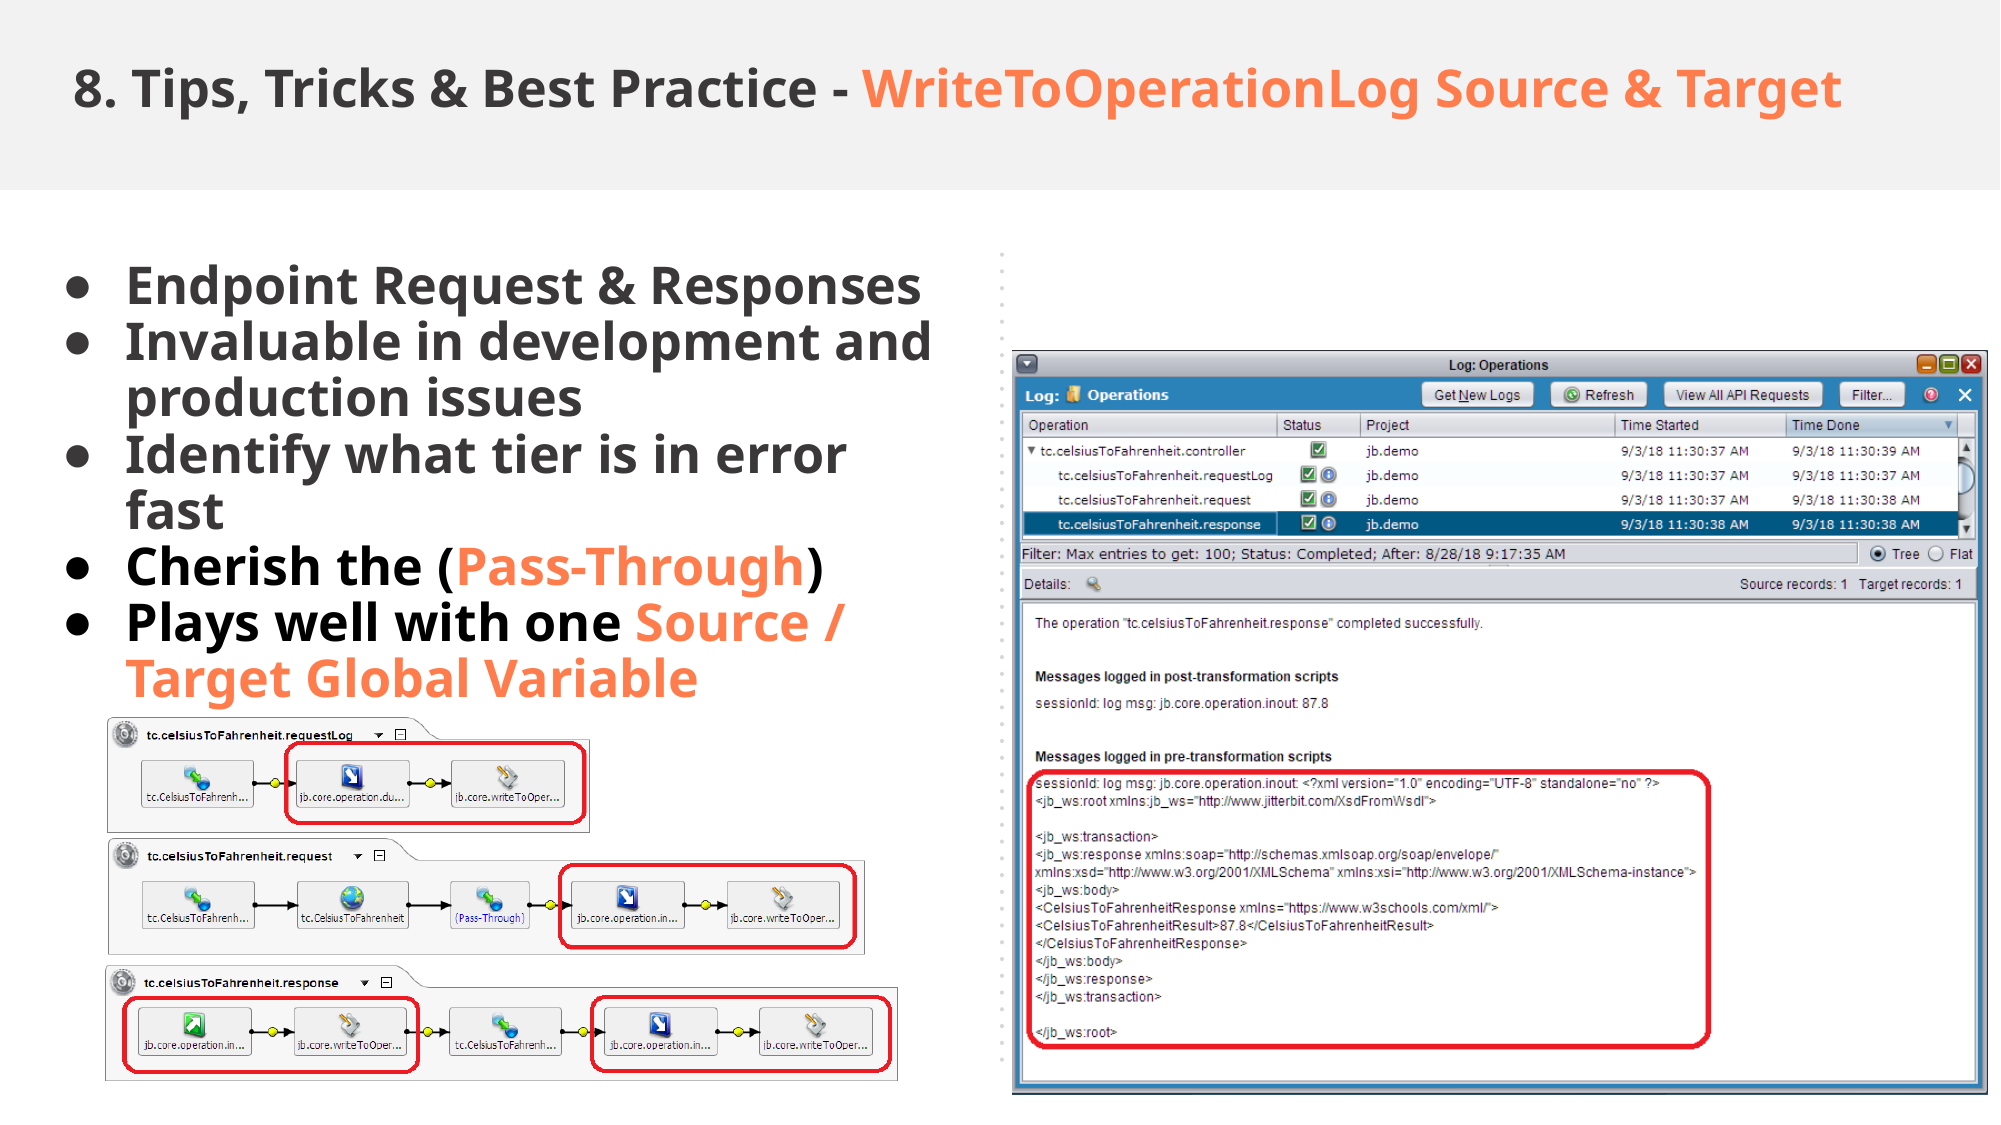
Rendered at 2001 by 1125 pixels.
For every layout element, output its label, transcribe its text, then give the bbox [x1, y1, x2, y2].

picture [1012, 350, 1989, 1096]
list 8. Tips, Tricks & Best Practice - WriteToOperationLog Source & Target [58, 19, 1951, 162]
picture [101, 713, 905, 1087]
list Endpoint Request & Responses Invaluable in development and production issues Identify what tier is in error fast Cherish the (Pass-Through) Plays well with one Source / Target Global Variable [35, 209, 971, 1068]
